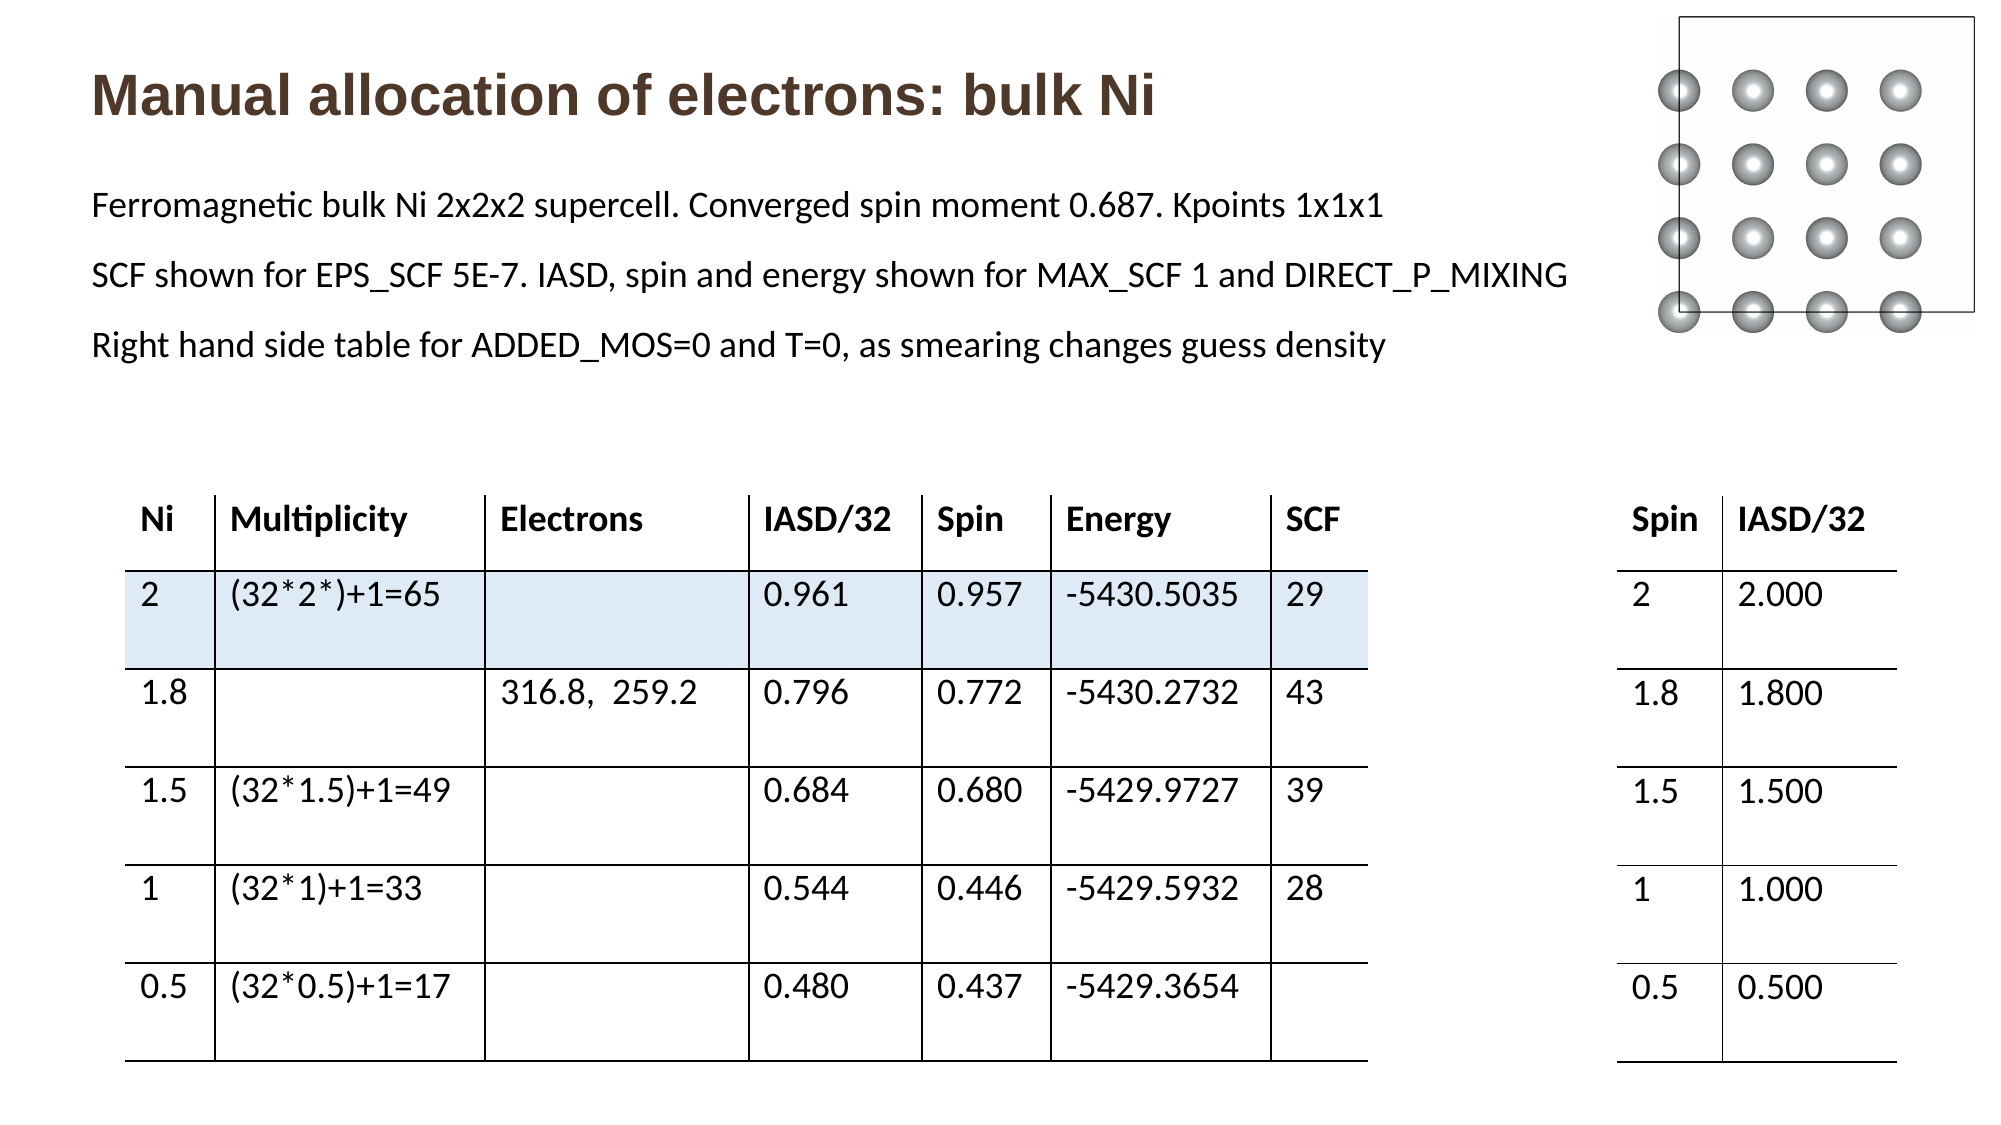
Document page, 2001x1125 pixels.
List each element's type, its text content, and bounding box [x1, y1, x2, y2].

table_cell 1 [1617, 866, 1722, 963]
text_box Ferromagnetic bulk Ni 2x2x2 supercell. Converged spin moment 0.687. Kpoints 1x1x1 SCF shown for EPS_SCF 5E-7. IASD, spin and energy shown for MAX_SCF 1 and DIRECT_P_MIXING Right hand side table for ADDED_MOS=0 and T=0, as smearing changes guess density [76, 172, 1834, 372]
table_header SCF [1272, 495, 1368, 570]
table_cell 0.5 [125, 964, 214, 1060]
table_cell -5430.5035 [1052, 572, 1270, 668]
table_cell 0.5 [1617, 964, 1722, 1061]
table_cell 1.000 [1723, 866, 1897, 963]
table_cell 1.500 [1723, 768, 1897, 865]
table_cell 0.957 [923, 572, 1050, 668]
table_cell -5429.5932 [1052, 866, 1270, 962]
table_cell (32*2*)+1=65 [216, 572, 484, 668]
table_cell 2.000 [1723, 572, 1897, 668]
picture [1658, 16, 1975, 333]
table_header IASD/32 [750, 495, 921, 570]
table_cell 2 [1617, 572, 1722, 668]
table_cell [1272, 964, 1368, 1060]
table_cell [216, 670, 484, 766]
table_cell 0.446 [923, 866, 1050, 962]
text_box Manual allocation of electrons: bulk Ni [76, 57, 1484, 168]
table_cell -5430.2732 [1052, 670, 1270, 766]
table_cell 1.5 [1617, 768, 1722, 865]
table_cell -5429.3654 [1052, 964, 1270, 1060]
table_cell 39 [1272, 768, 1368, 864]
table_header IASD/32 [1723, 496, 1897, 570]
table_cell 0.772 [923, 670, 1050, 766]
table_header Spin [1617, 496, 1722, 570]
table_cell 0.500 [1723, 964, 1897, 1061]
table_cell (32*1.5)+1=49 [216, 768, 484, 864]
table_cell 1.800 [1723, 670, 1897, 766]
table_cell [486, 964, 748, 1060]
table_cell 1.5 [125, 768, 214, 864]
table_cell 316.8, 259.2 [486, 670, 748, 766]
table_cell 0.684 [750, 768, 921, 864]
table_cell -5429.9727 [1052, 768, 1270, 864]
table_cell 1 [125, 866, 214, 962]
table_cell [486, 768, 748, 864]
table_cell 2 [125, 572, 214, 668]
table_header Spin [923, 495, 1050, 570]
table_cell 1.8 [125, 670, 214, 766]
table_cell 0.544 [750, 866, 921, 962]
table_cell 43 [1272, 670, 1368, 766]
table_header Energy [1052, 495, 1270, 570]
table_cell [486, 866, 748, 962]
table_cell 28 [1272, 866, 1368, 962]
table_cell 0.680 [923, 768, 1050, 864]
table_cell 0.437 [923, 964, 1050, 1060]
table_cell [486, 572, 748, 668]
table_cell 0.796 [750, 670, 921, 766]
table_cell (32*0.5)+1=17 [216, 964, 484, 1060]
table_cell 0.480 [750, 964, 921, 1060]
table_cell 0.961 [750, 572, 921, 668]
table_cell 29 [1272, 572, 1368, 668]
table_header Electrons [486, 495, 748, 570]
table_cell (32*1)+1=33 [216, 866, 484, 962]
table_header Multiplicity [216, 495, 484, 570]
table_cell 1.8 [1617, 670, 1722, 766]
table_header Ni [125, 495, 214, 570]
